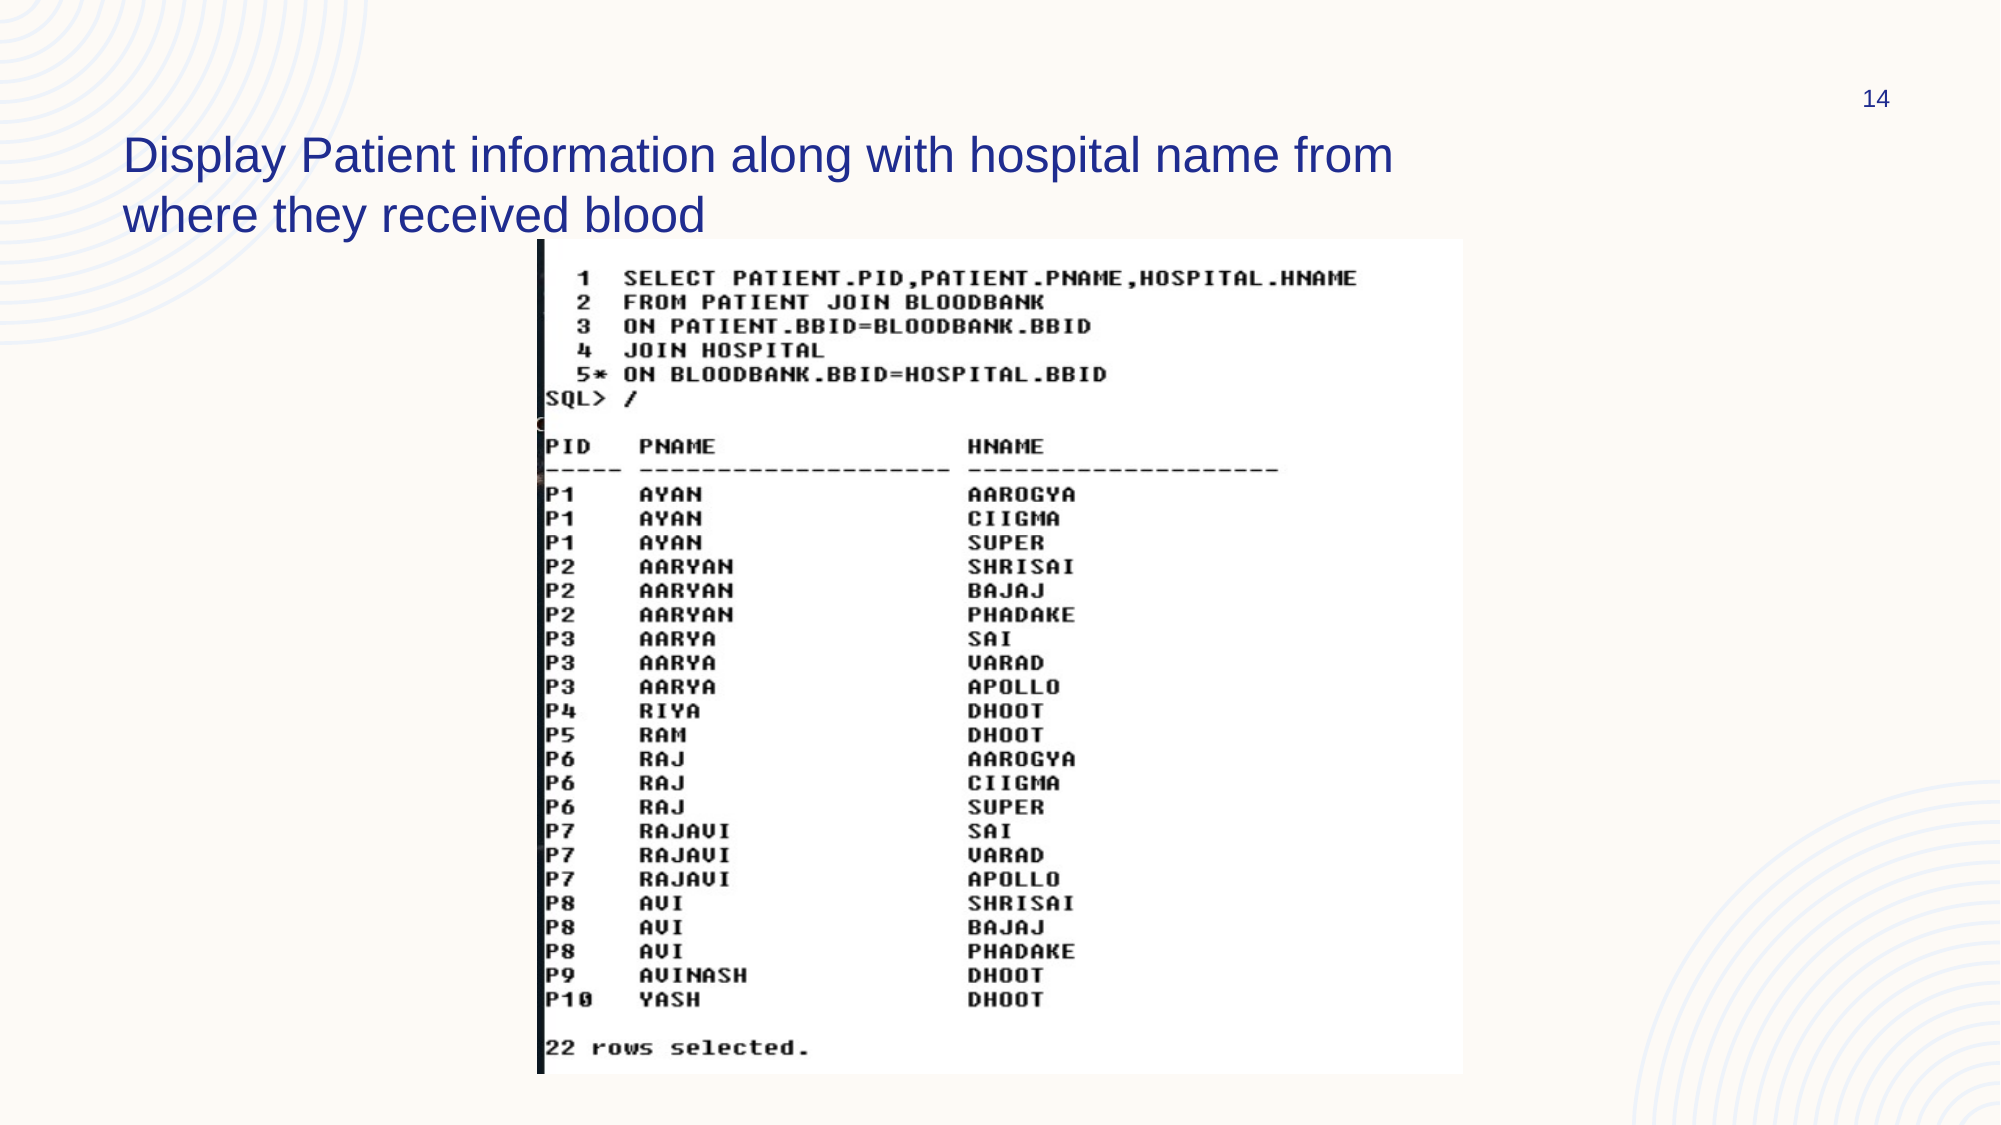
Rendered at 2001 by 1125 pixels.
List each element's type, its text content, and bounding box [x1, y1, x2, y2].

picture [537, 239, 1463, 1074]
slide_number 14 [1795, 75, 1958, 120]
footer Display Patient information along with hospital name from where they received blood [107, 75, 1468, 290]
